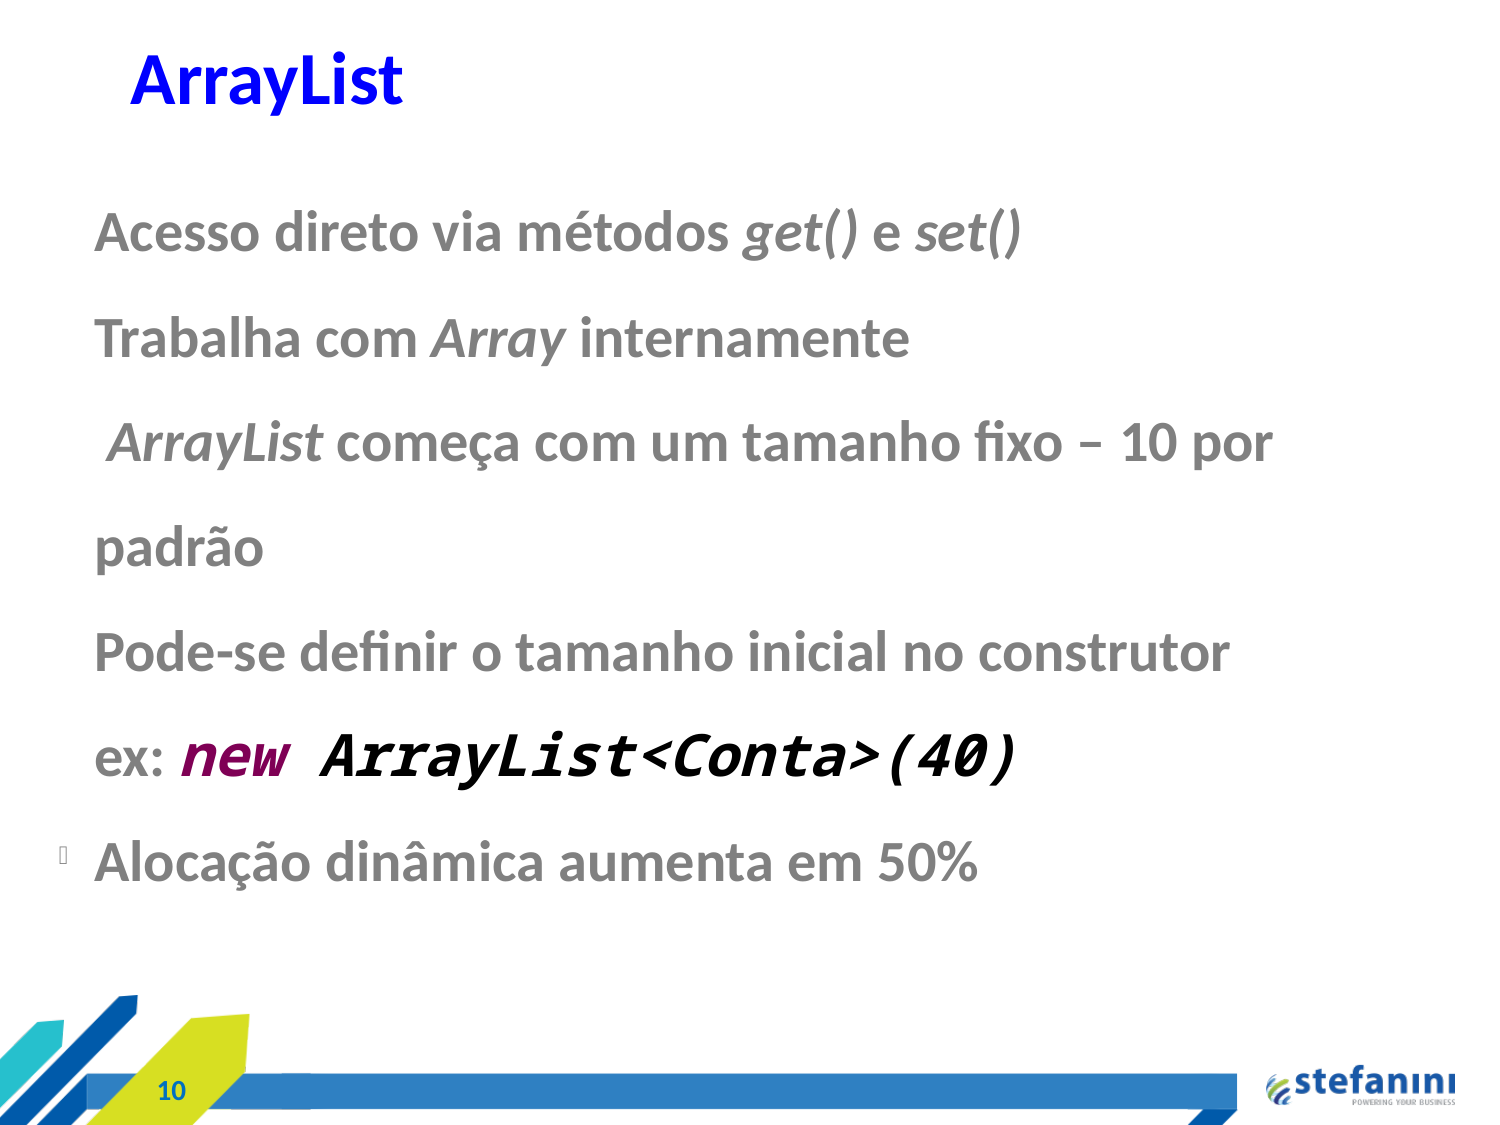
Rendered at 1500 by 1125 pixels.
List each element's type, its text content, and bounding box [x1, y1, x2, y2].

picture [0, 995, 1455, 1125]
text_box ArrayList [57, 31, 479, 129]
text_box <número> [2, 1058, 341, 1119]
text_box [30, 25, 1324, 156]
text_box Acesso direto via métodos get() e set() Trabalha com Array internamente ArrayList começa com um tamanho fixo – 10 por padrão Pode-se definir o tamanho inicial no construtor ex: new ArrayList<Conta>(40) Alocação dinâmica aumenta em 50% [58, 200, 1409, 993]
